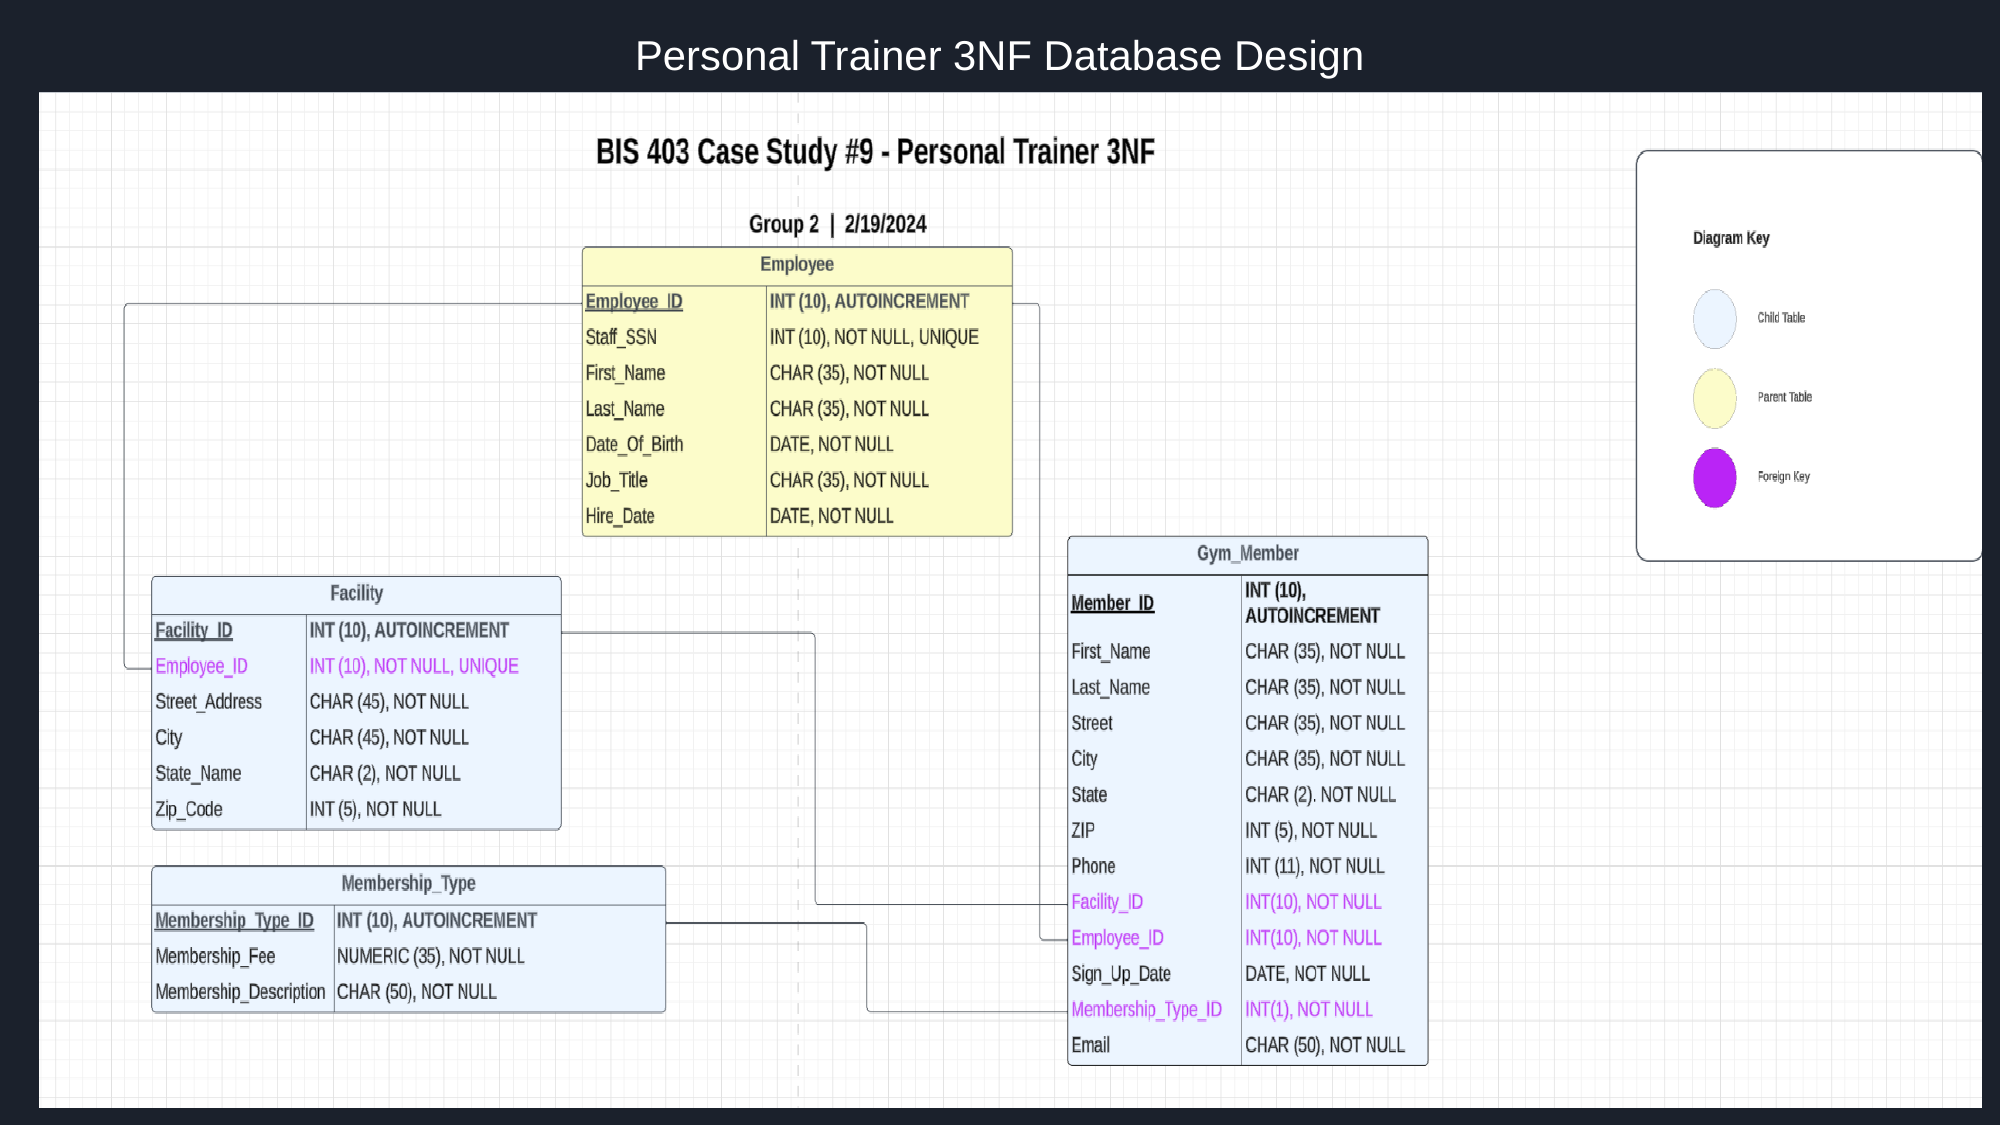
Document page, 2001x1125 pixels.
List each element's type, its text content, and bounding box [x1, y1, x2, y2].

title Personal Trainer 3NF Database Design [137, 9, 1863, 89]
picture [39, 91, 1982, 1109]
